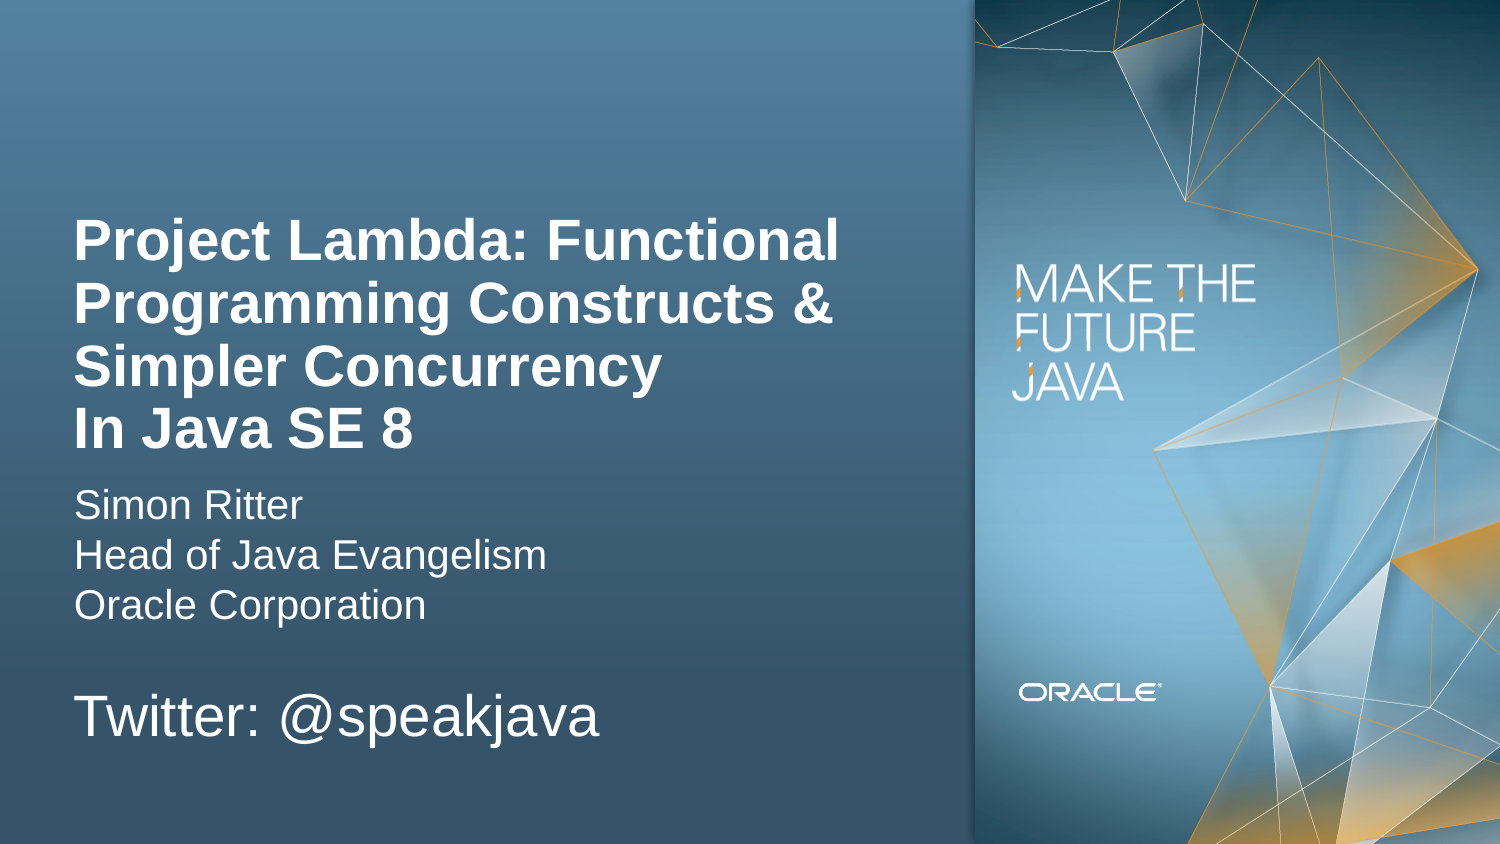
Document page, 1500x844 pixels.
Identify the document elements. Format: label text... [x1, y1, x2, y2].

list Simon Ritter Head of Java Evangelism Oracle Corporation Twitter: @speakjava [73, 478, 899, 718]
title Project Lambda: Functional Programming Constructs & Simpler Concurrency In Java SE 8 [73, 259, 899, 462]
picture [974, 0, 1500, 844]
